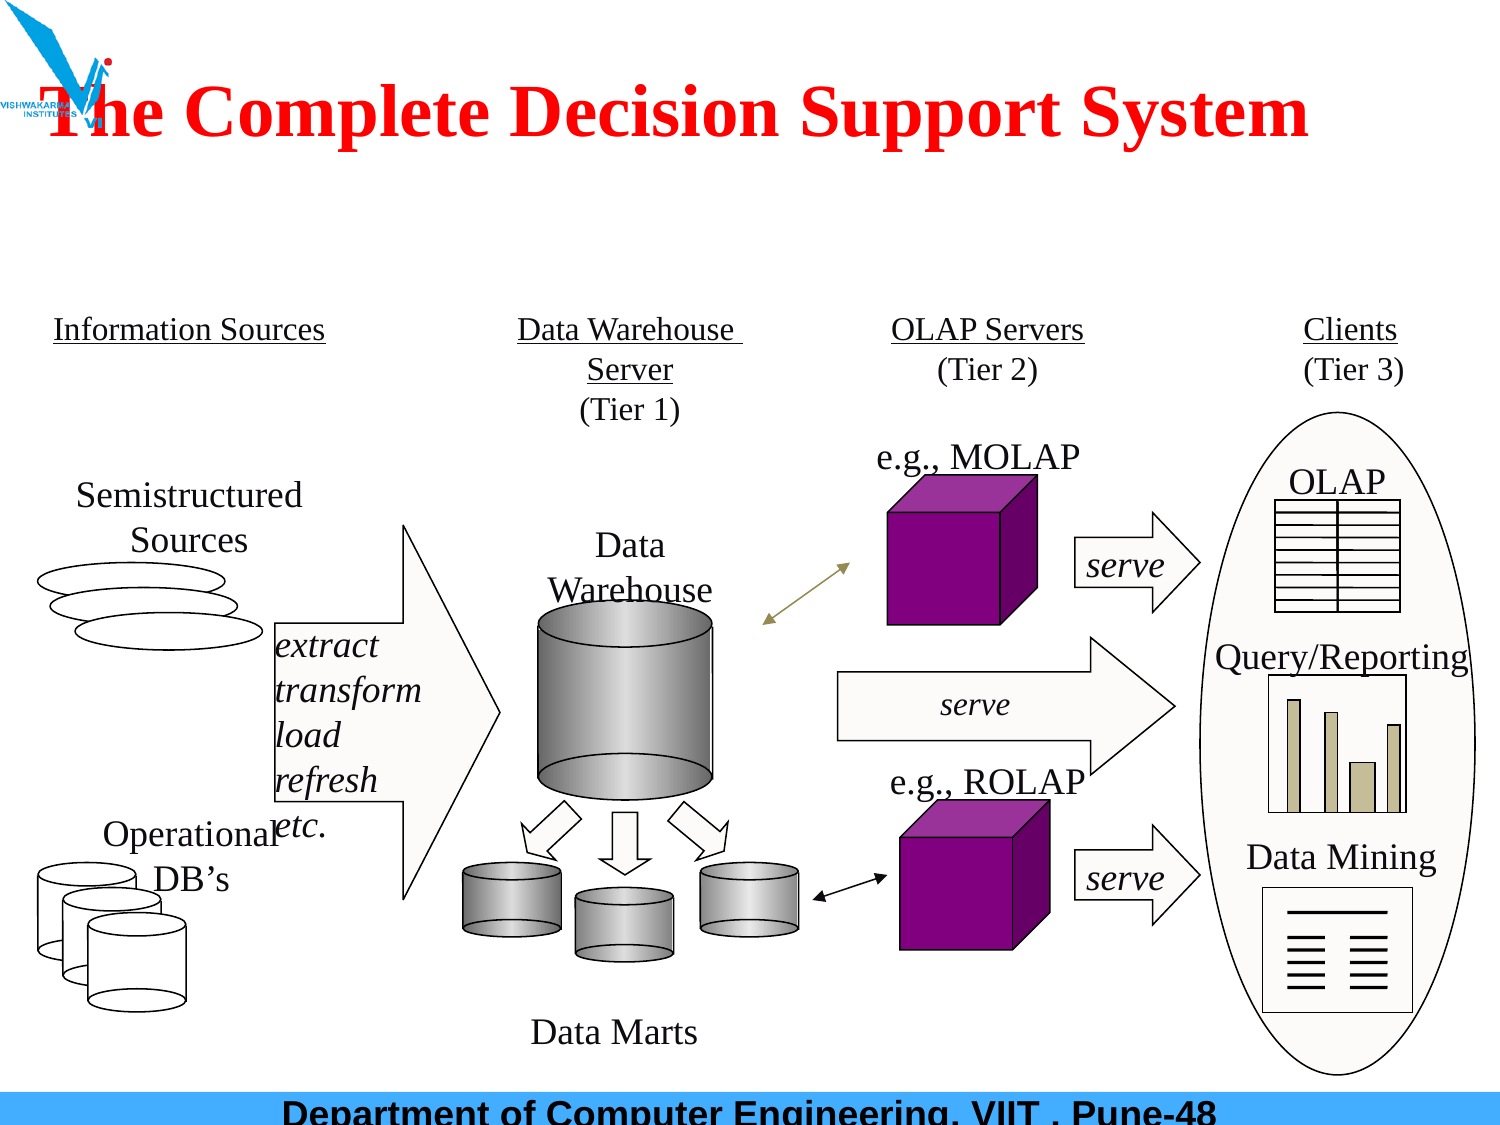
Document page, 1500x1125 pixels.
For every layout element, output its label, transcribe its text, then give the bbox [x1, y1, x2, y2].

text_box Query/Reporting [1200, 624, 1484, 685]
text_box [1200, 685, 1476, 1075]
text_box [1275, 538, 1337, 562]
text_box [837, 637, 1176, 775]
text_box Clients (Tier 3) [1288, 299, 1420, 395]
text_box OLAP [1273, 449, 1402, 510]
text_box [1338, 538, 1400, 550]
text_box e.g., MOLAP [861, 424, 1096, 485]
text_box [762, 562, 850, 625]
text_box [1275, 526, 1337, 537]
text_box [537, 599, 713, 801]
text_box [1275, 588, 1337, 600]
text_box [1275, 601, 1337, 613]
text_box e.g., ROLAP [875, 749, 1101, 810]
text_box Department of Computer Engineering, VIIT , Pune-48 [0, 1090, 1500, 1125]
text_box [1274, 412, 1401, 449]
text_box [887, 485, 1038, 625]
text_box [1275, 563, 1337, 574]
text_box [1338, 588, 1400, 600]
text_box [50, 587, 238, 622]
text_box [75, 612, 259, 651]
text_box The Complete Decision Support System [24, 12, 1463, 200]
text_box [87, 912, 187, 1013]
text_box [812, 873, 888, 902]
text_box [1287, 699, 1300, 813]
text_box Data Marts [515, 999, 714, 1060]
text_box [699, 862, 799, 938]
text_box [887, 485, 1027, 512]
text_box [1262, 887, 1413, 1013]
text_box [574, 887, 674, 963]
text_box [1268, 685, 1407, 813]
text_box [62, 887, 162, 988]
text_box serve [1074, 825, 1201, 925]
text_box [1338, 551, 1400, 562]
text_box [1275, 513, 1337, 525]
text_box [403, 524, 500, 833]
text_box [1275, 575, 1337, 587]
text_box [1338, 563, 1400, 587]
text_box [600, 812, 651, 875]
text_box [1338, 601, 1400, 613]
text_box [899, 810, 1050, 950]
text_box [37, 862, 137, 963]
text_box [1338, 513, 1400, 525]
picture [0, 0, 120, 135]
text_box [37, 568, 226, 595]
text_box Operational DB’s [87, 801, 295, 907]
text_box [1338, 526, 1400, 537]
text_box Data Warehouse Server (Tier 1) [502, 299, 758, 435]
text_box serve [1074, 512, 1201, 613]
text_box [1387, 724, 1400, 813]
text_box Data Warehouse [532, 512, 729, 618]
text_box [403, 853, 428, 900]
text_box [1350, 762, 1375, 813]
text_box Data Mining [1231, 824, 1452, 885]
text_box Information Sources [38, 299, 341, 355]
text_box Semistructured Sources [60, 462, 318, 568]
text_box [1209, 451, 1466, 624]
text_box [521, 810, 582, 860]
text_box [1324, 712, 1338, 813]
text_box serve [925, 674, 1026, 730]
text_box [667, 810, 728, 861]
text_box OLAP Servers (Tier 2) [876, 299, 1100, 395]
text_box extract transform load refresh etc. [259, 612, 438, 853]
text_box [462, 862, 562, 938]
text_box [900, 810, 1039, 837]
